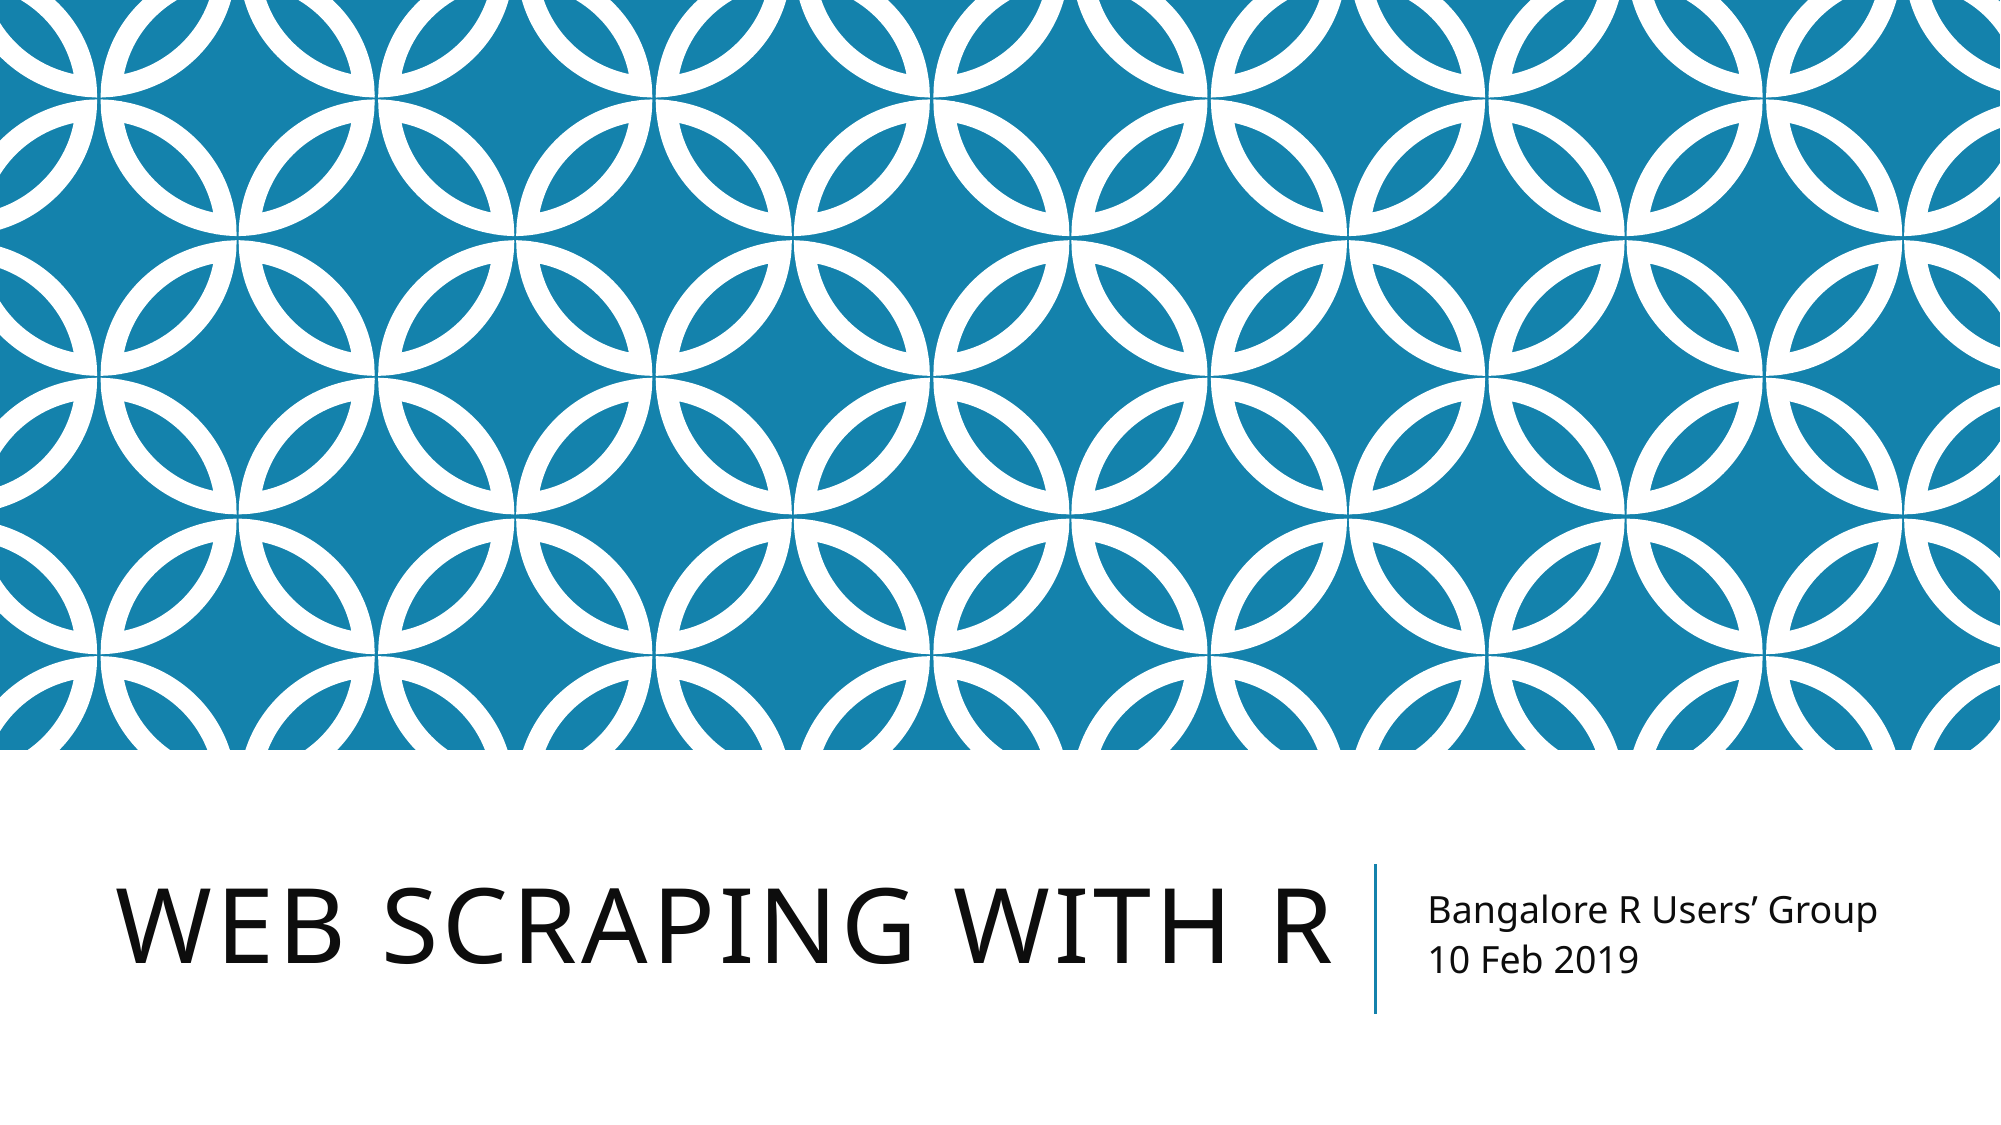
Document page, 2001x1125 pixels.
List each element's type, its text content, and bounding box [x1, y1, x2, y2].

title Web scraping with r [75, 813, 1350, 1054]
subtitle Bangalore R Users’ Group 10 Feb 2019 [1412, 813, 1938, 1054]
